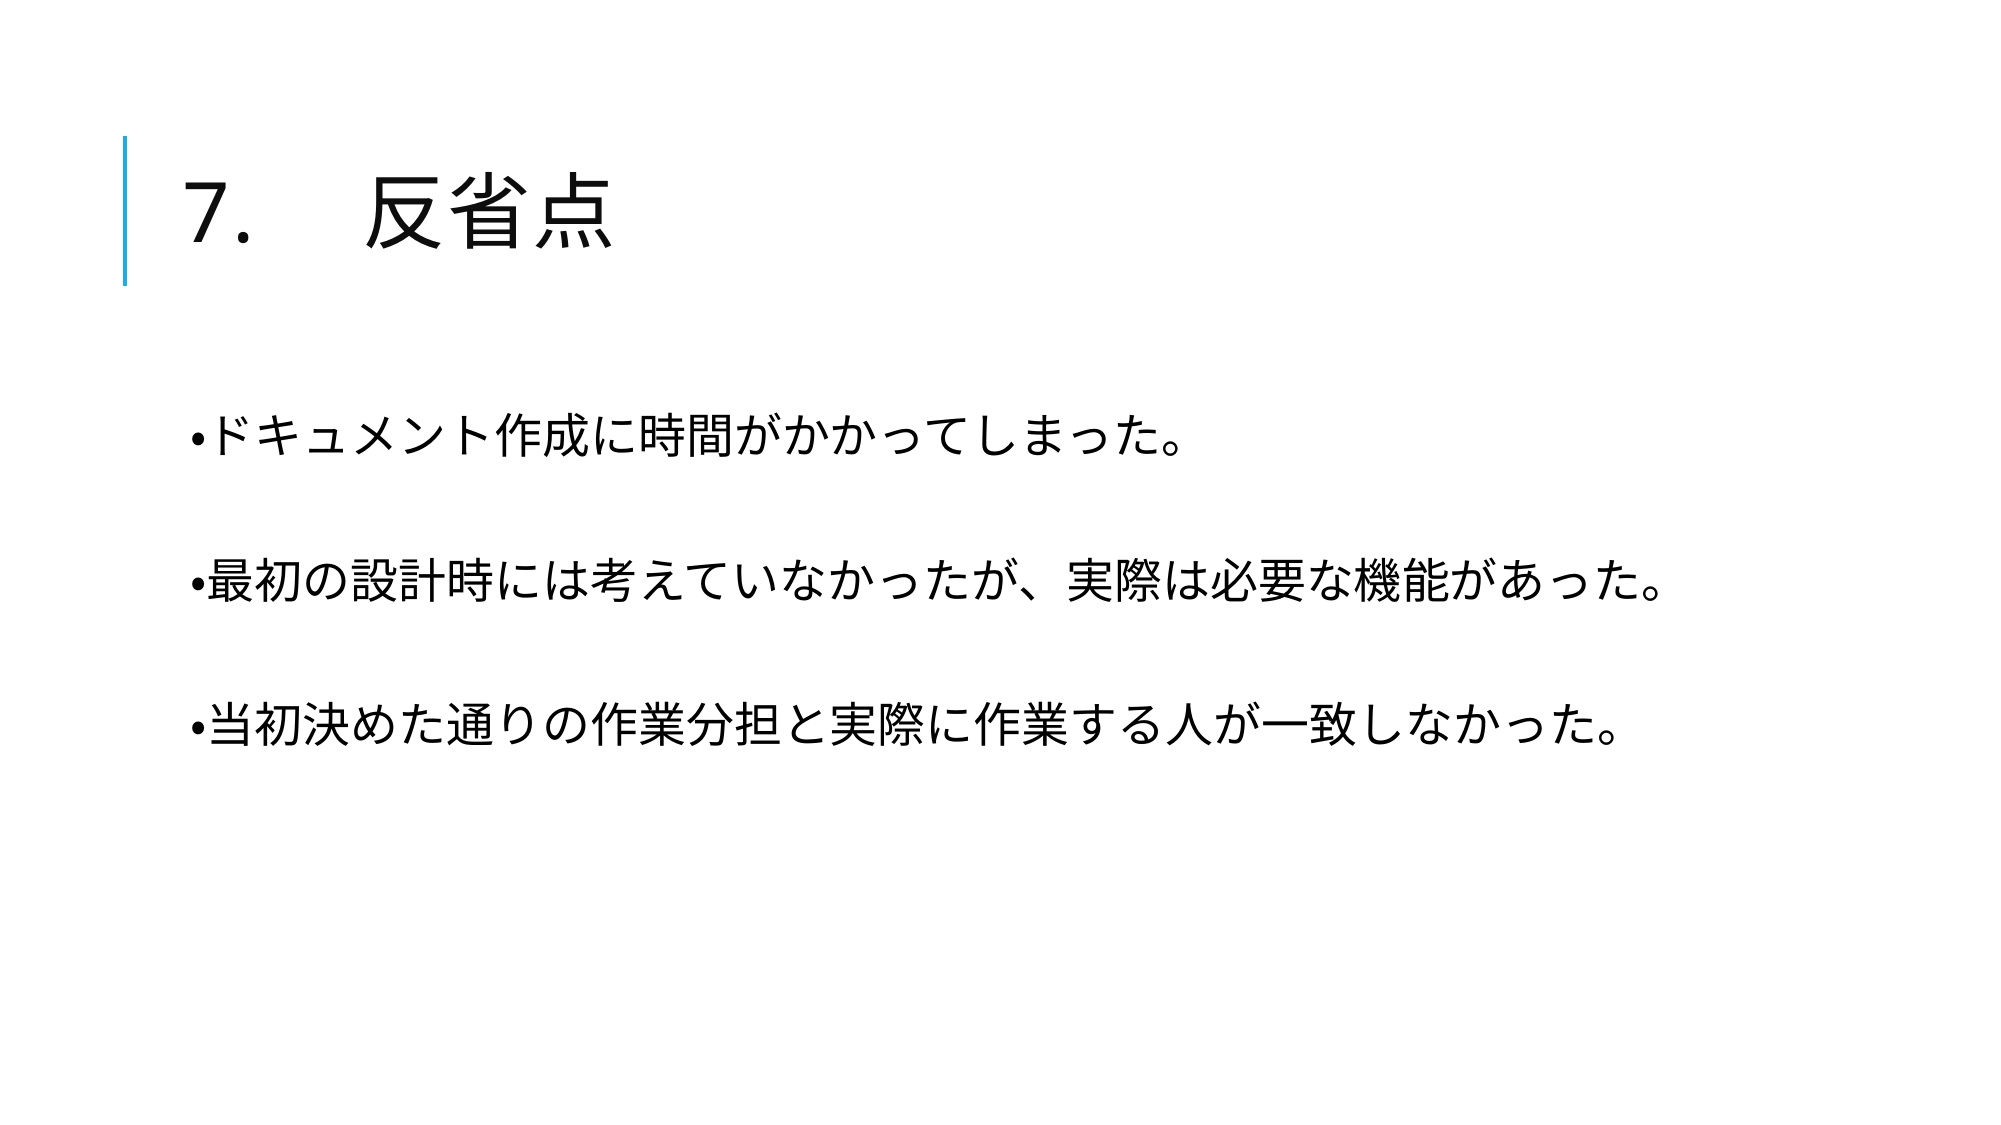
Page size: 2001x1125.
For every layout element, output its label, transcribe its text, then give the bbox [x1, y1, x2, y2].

title 7. 反省点 [167, 96, 1763, 342]
list ・ドキュメント作成に時間がかかってしまった。 ・最初の設計時には考えていなかったが、実際は必要な機能があった。 ・当初決めた通りの作業分担と実際に作業する人が一致しなかった。 [168, 340, 1763, 1001]
